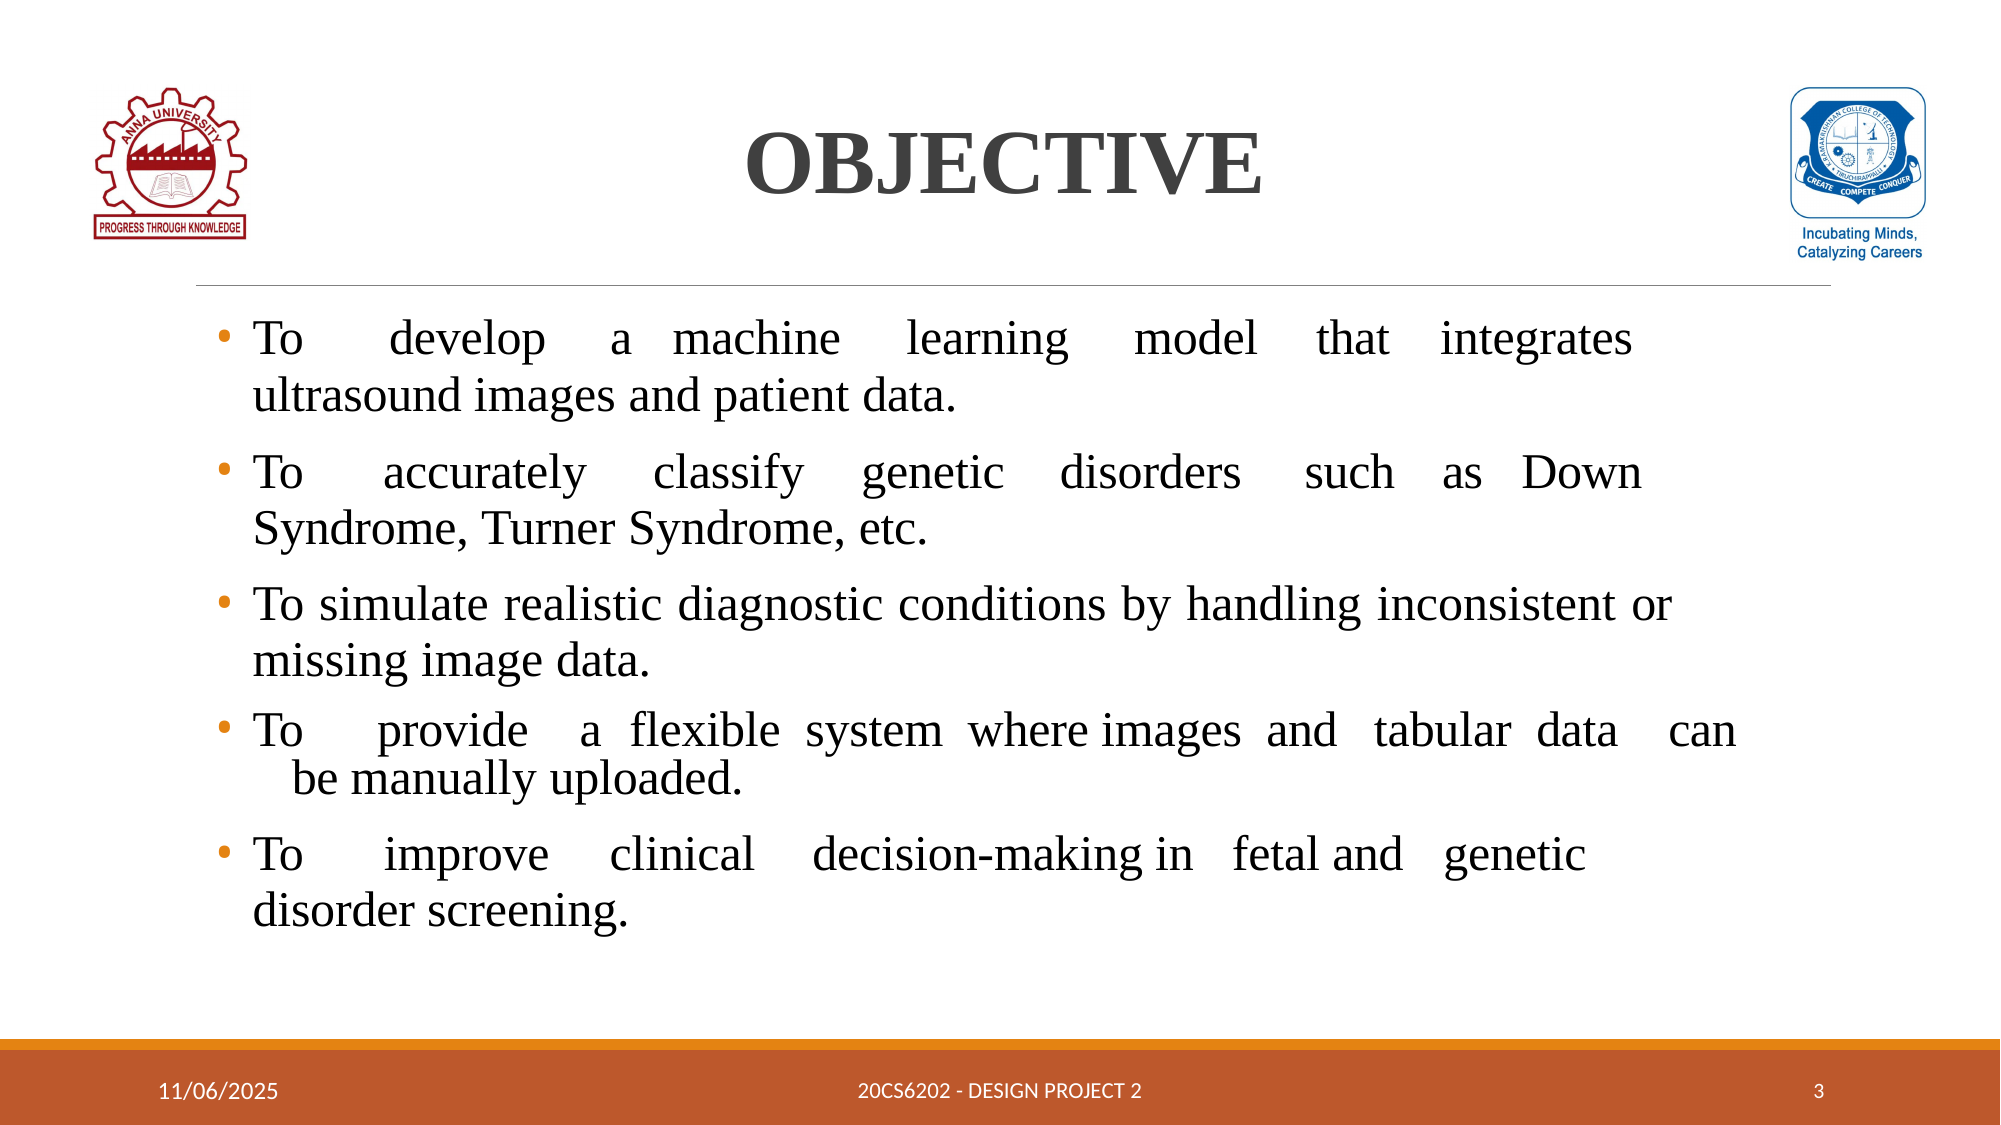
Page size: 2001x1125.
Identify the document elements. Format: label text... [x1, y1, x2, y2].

picture [1788, 85, 1927, 264]
text_box 11/06/2025 [142, 1066, 532, 1112]
footer 20CS6202 - DESIGN PROJECT 2 [604, 1059, 1396, 1120]
slide_number 3 [1624, 1059, 1840, 1120]
text_box To develop a machine learning model that integrates ultrasound images and patient data. To accurately classify genetic disorders such as Down Syndrome, Turner Syndrome, etc. To simulate realistic diagnostic conditions by handling inconsistent or missing image data. To provide a flexible system where images and tabular data can be manually uploaded. To improve clinical decision-making in fetal and genetic disorder screening. [198, 301, 1790, 1034]
picture [89, 83, 251, 242]
title OBJECTIVE [180, 47, 1830, 285]
